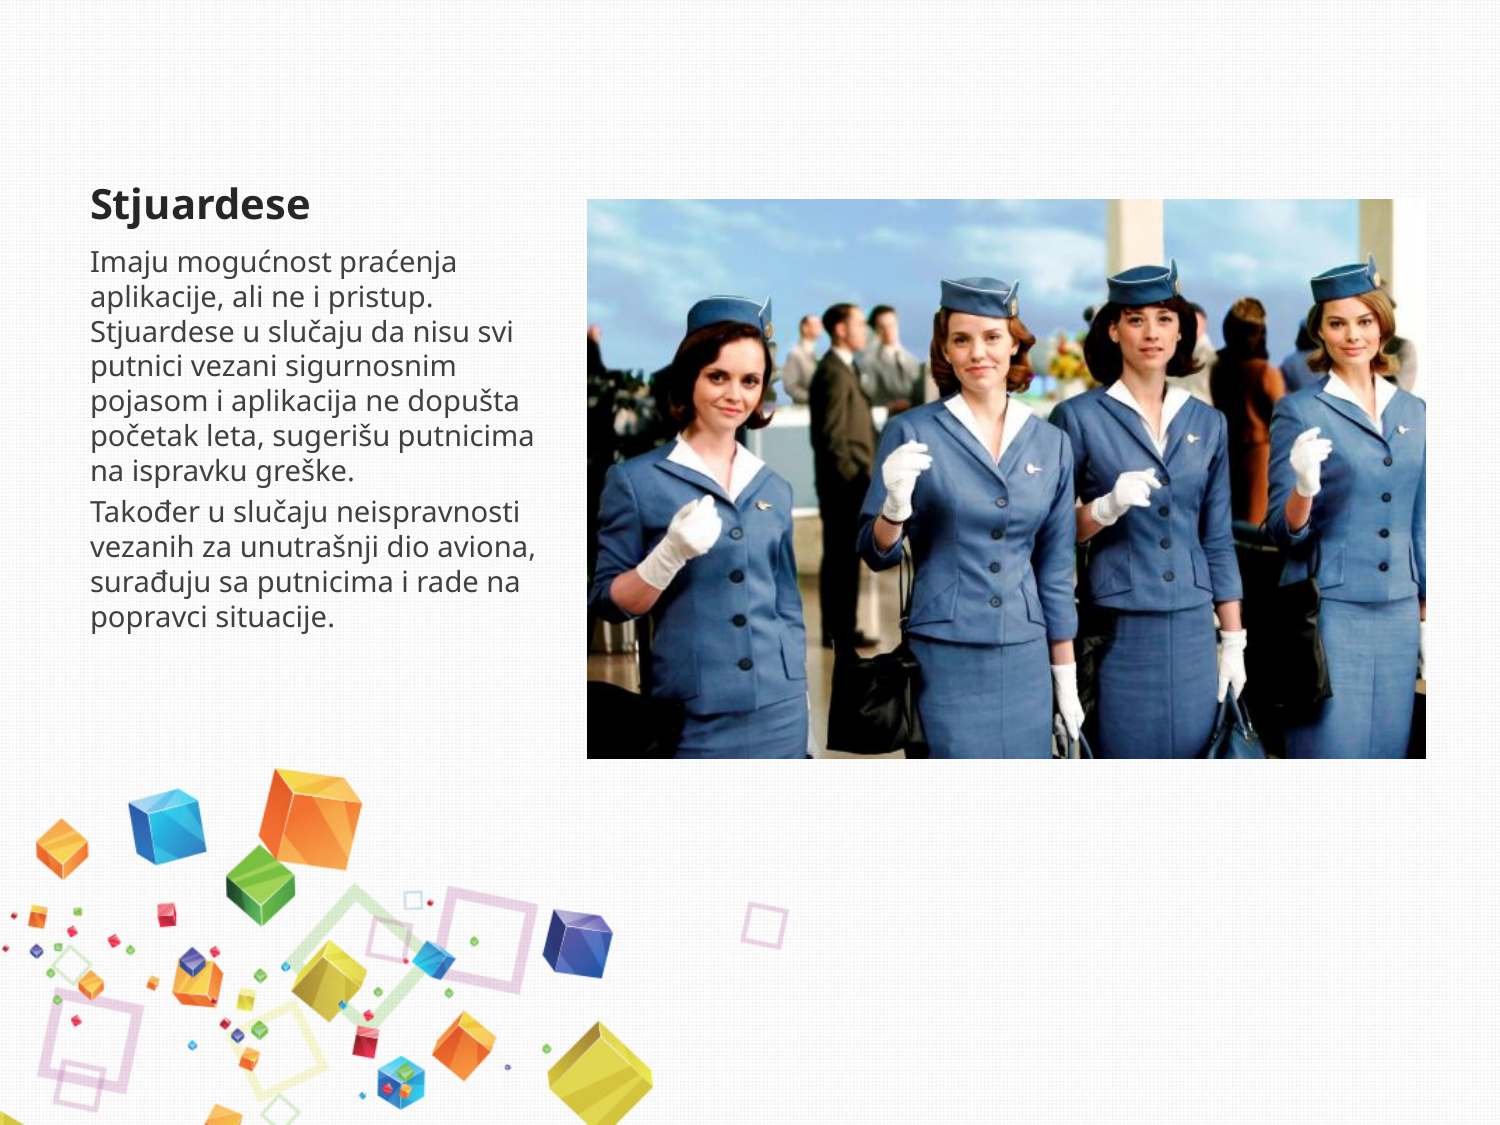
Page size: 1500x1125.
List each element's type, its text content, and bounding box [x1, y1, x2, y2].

list Imaju mogućnost praćenja aplikacije, ali ne i pristup. Stjuardese u slučaju da nisu svi putnici vezani sigurnosnim pojasom i aplikacija ne dopušta početak leta, sugerišu putnicima na ispravku greške. Također u slučaju neispravnosti vezanih za unutrašnji dio aviona, surađuju sa putnicima i rade na popravci situacije. [75, 235, 569, 1005]
picture [0, 0, 1500, 1125]
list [587, 199, 1427, 760]
title Stjuardese [75, 44, 569, 235]
